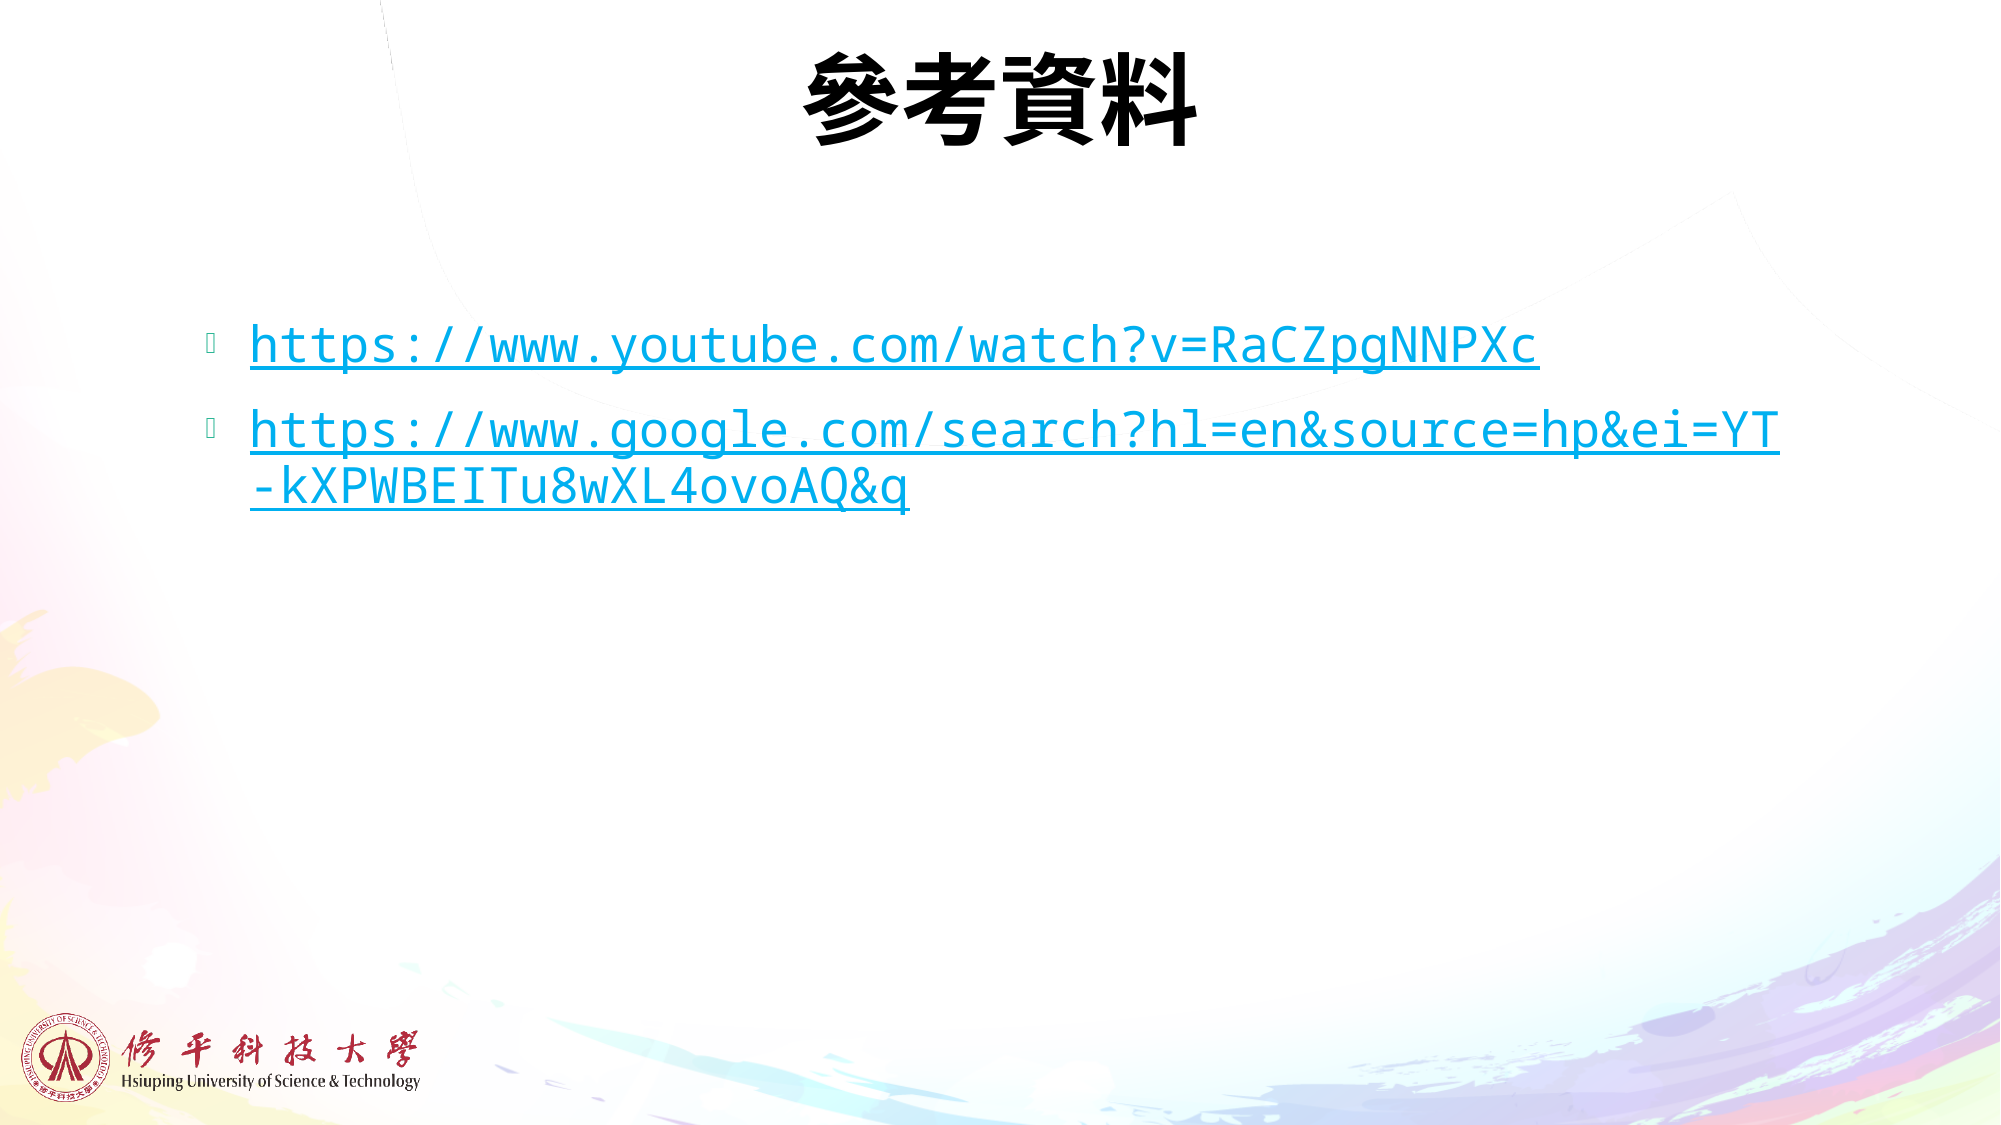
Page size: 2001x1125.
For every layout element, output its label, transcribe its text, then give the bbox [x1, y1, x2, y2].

picture [21, 1013, 420, 1102]
list https://www.youtube.com/watch?v=RaCZpgNNPXc https://www.google.com/search?hl=en&source=hp&ei=YT-kXPWBEITu8wXL4ovoAQ&q [190, 298, 1817, 884]
title 參考資料 [0, 0, 2000, 168]
